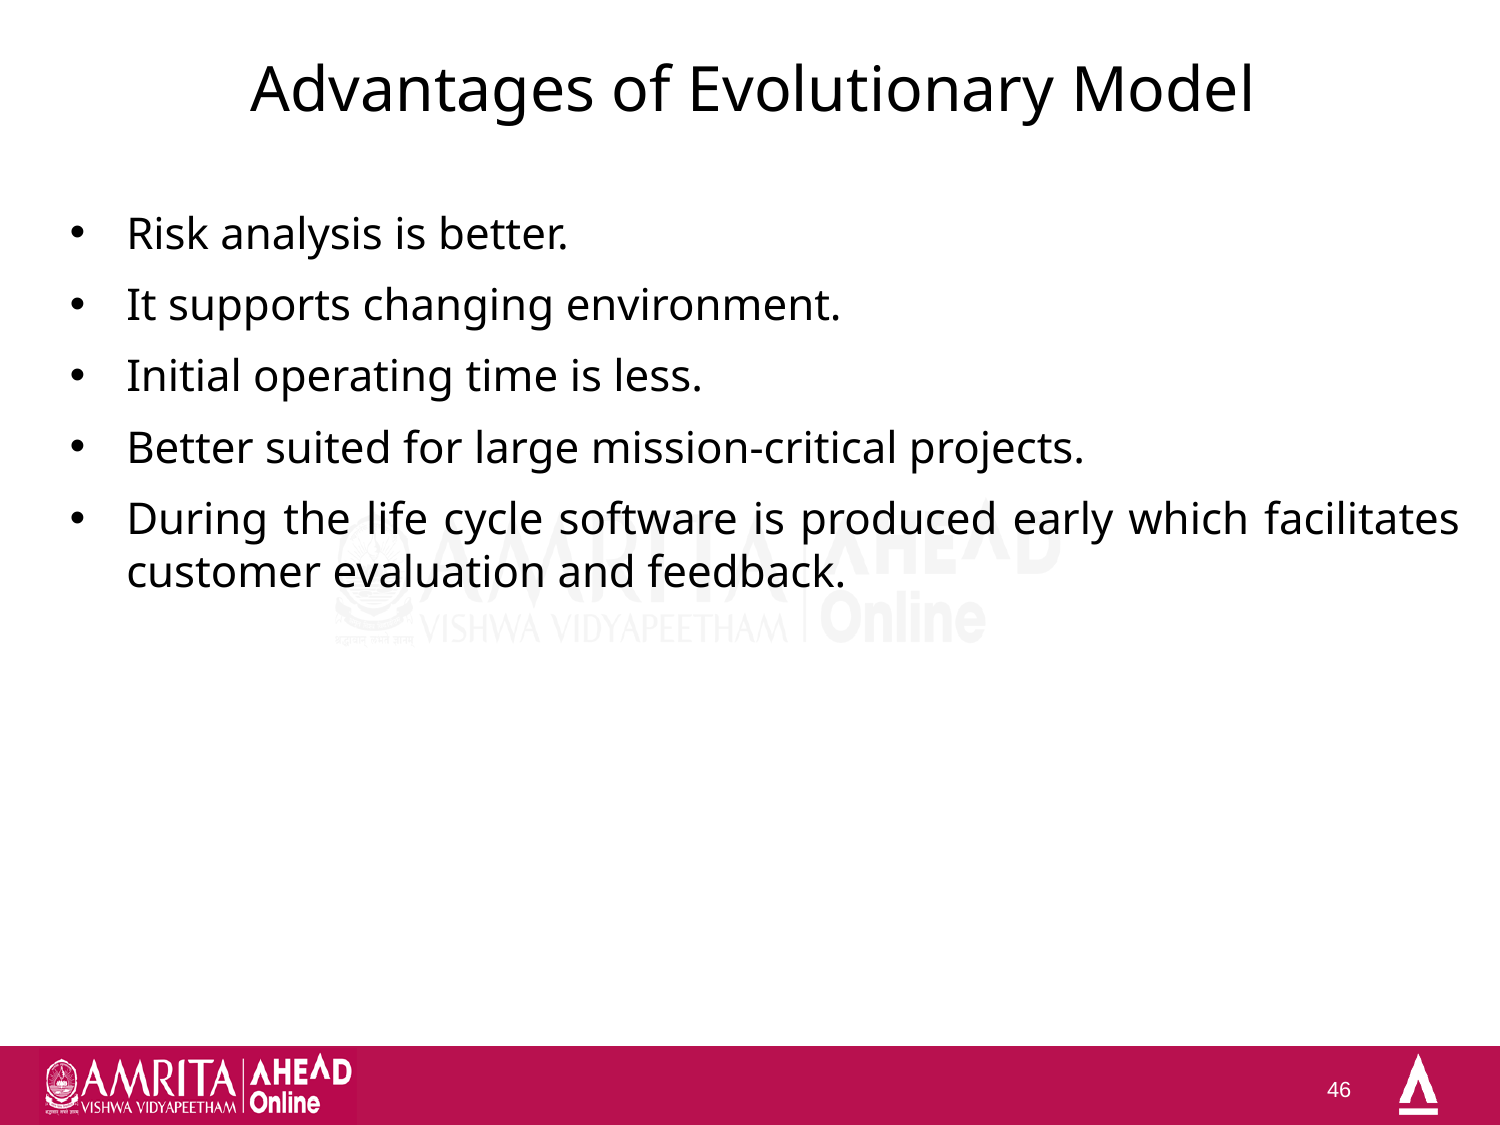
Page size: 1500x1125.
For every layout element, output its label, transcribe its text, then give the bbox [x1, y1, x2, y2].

picture [0, 0, 1500, 1125]
title Advantages of Evolutionary Model [208, 50, 1298, 131]
subtitle Risk analysis is better. It supports changing environment. Initial operating time is less. Better suited for large mission-critical projects. During the life cycle software is produced early which facilitates customer evaluation and feedback. [33, 200, 1473, 635]
